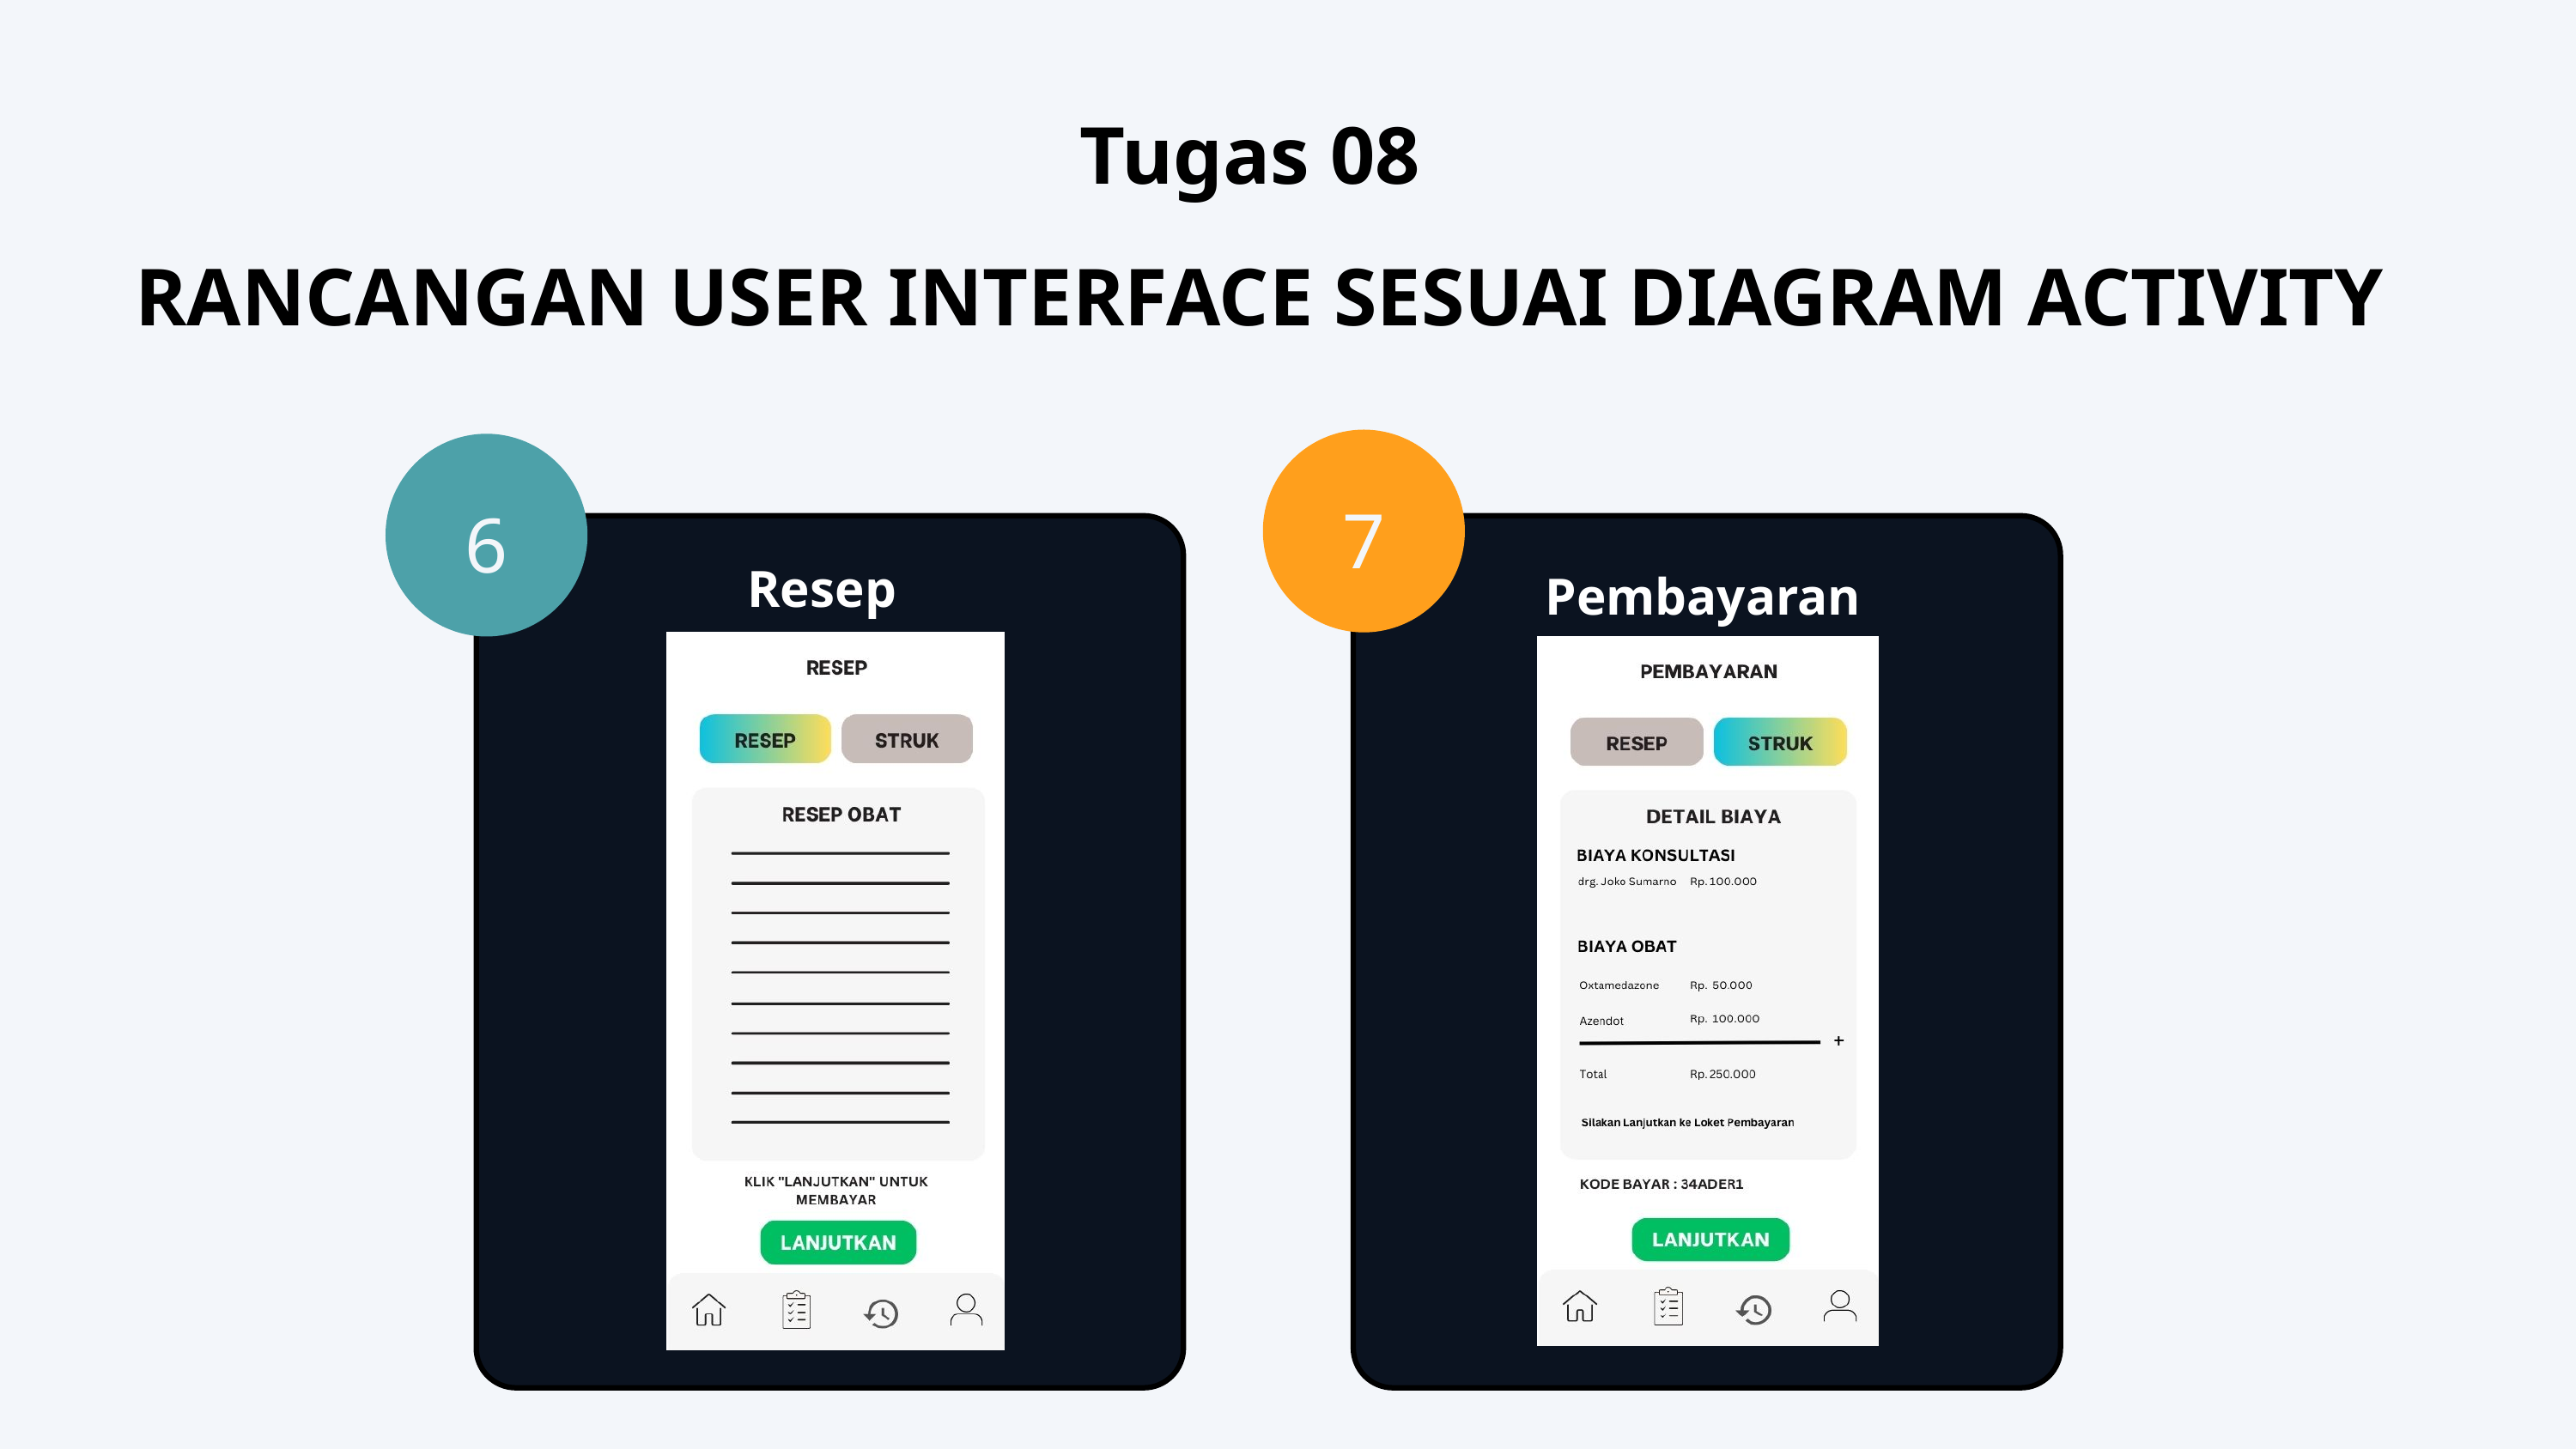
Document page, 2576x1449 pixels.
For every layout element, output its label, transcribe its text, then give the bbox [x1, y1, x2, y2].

picture [1537, 636, 1879, 1346]
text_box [476, 494, 1184, 1388]
text_box Tugas 08 RANCANGAN USER INTERFACE SESUAI DIAGRAM ACTIVITY [116, 58, 2405, 342]
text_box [1262, 427, 1466, 633]
picture [666, 632, 1005, 1351]
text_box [385, 431, 588, 637]
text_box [1352, 494, 2061, 1388]
